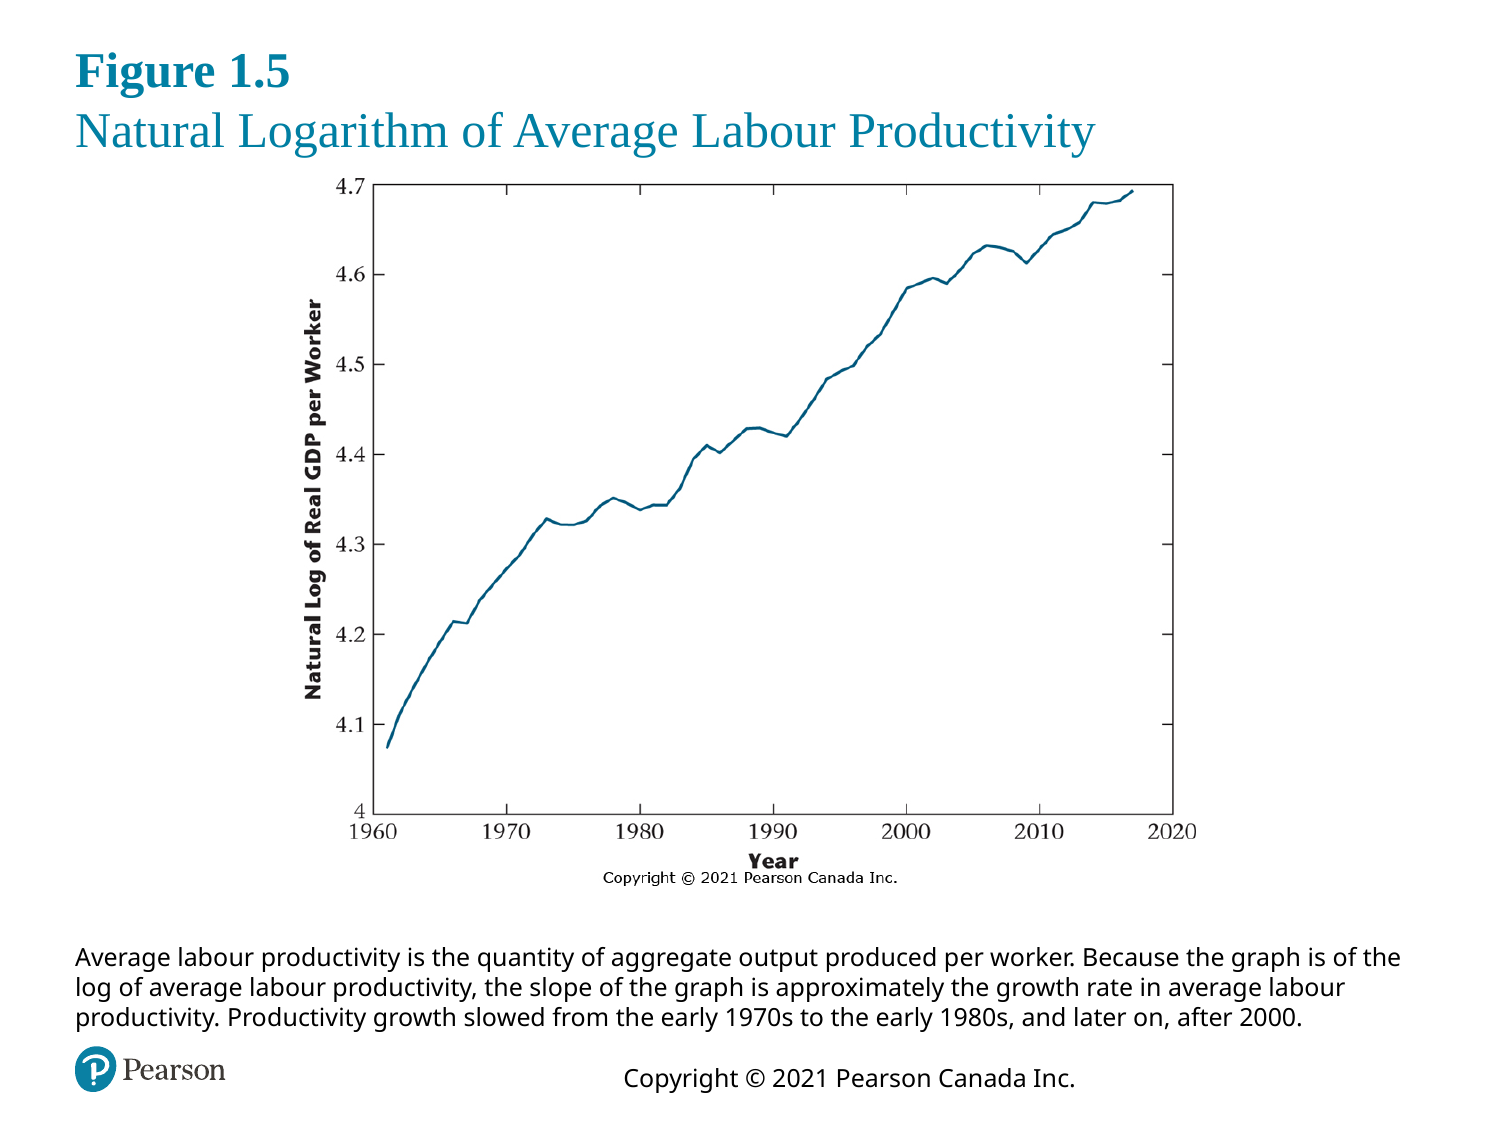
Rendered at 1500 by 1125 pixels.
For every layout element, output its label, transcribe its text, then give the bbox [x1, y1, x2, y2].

list Average labour productivity is the quantity of aggregate output produced per worker. Because the graph is of the log of average labour productivity, the slope of the graph is approximately the growth rate in average labour productivity. Productivity growth slowed from the early 1970s to the early 1980s, and later on, after 2000. [75, 903, 1425, 1031]
picture [304, 178, 1196, 888]
title Figure 1.5 Natural Logarithm of Average Labour Productivity [75, 37, 1425, 163]
